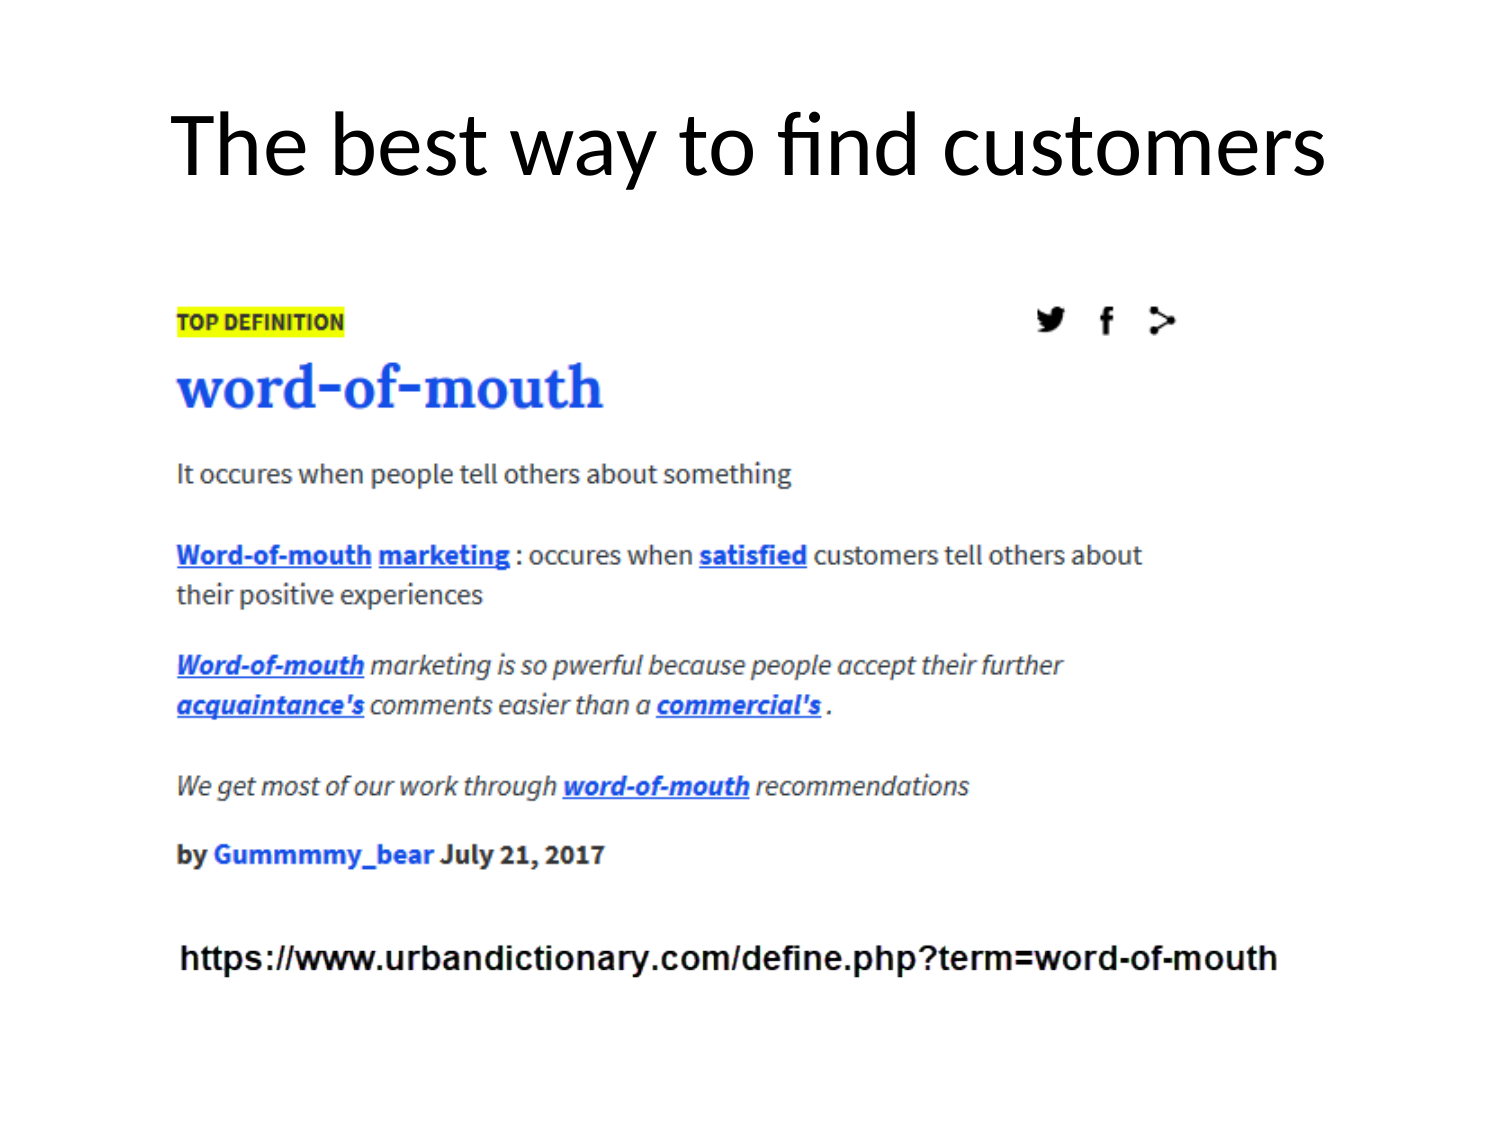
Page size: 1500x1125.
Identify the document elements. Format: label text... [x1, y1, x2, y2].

picture [128, 262, 1369, 1005]
title The best way to find customers [75, 45, 1425, 233]
